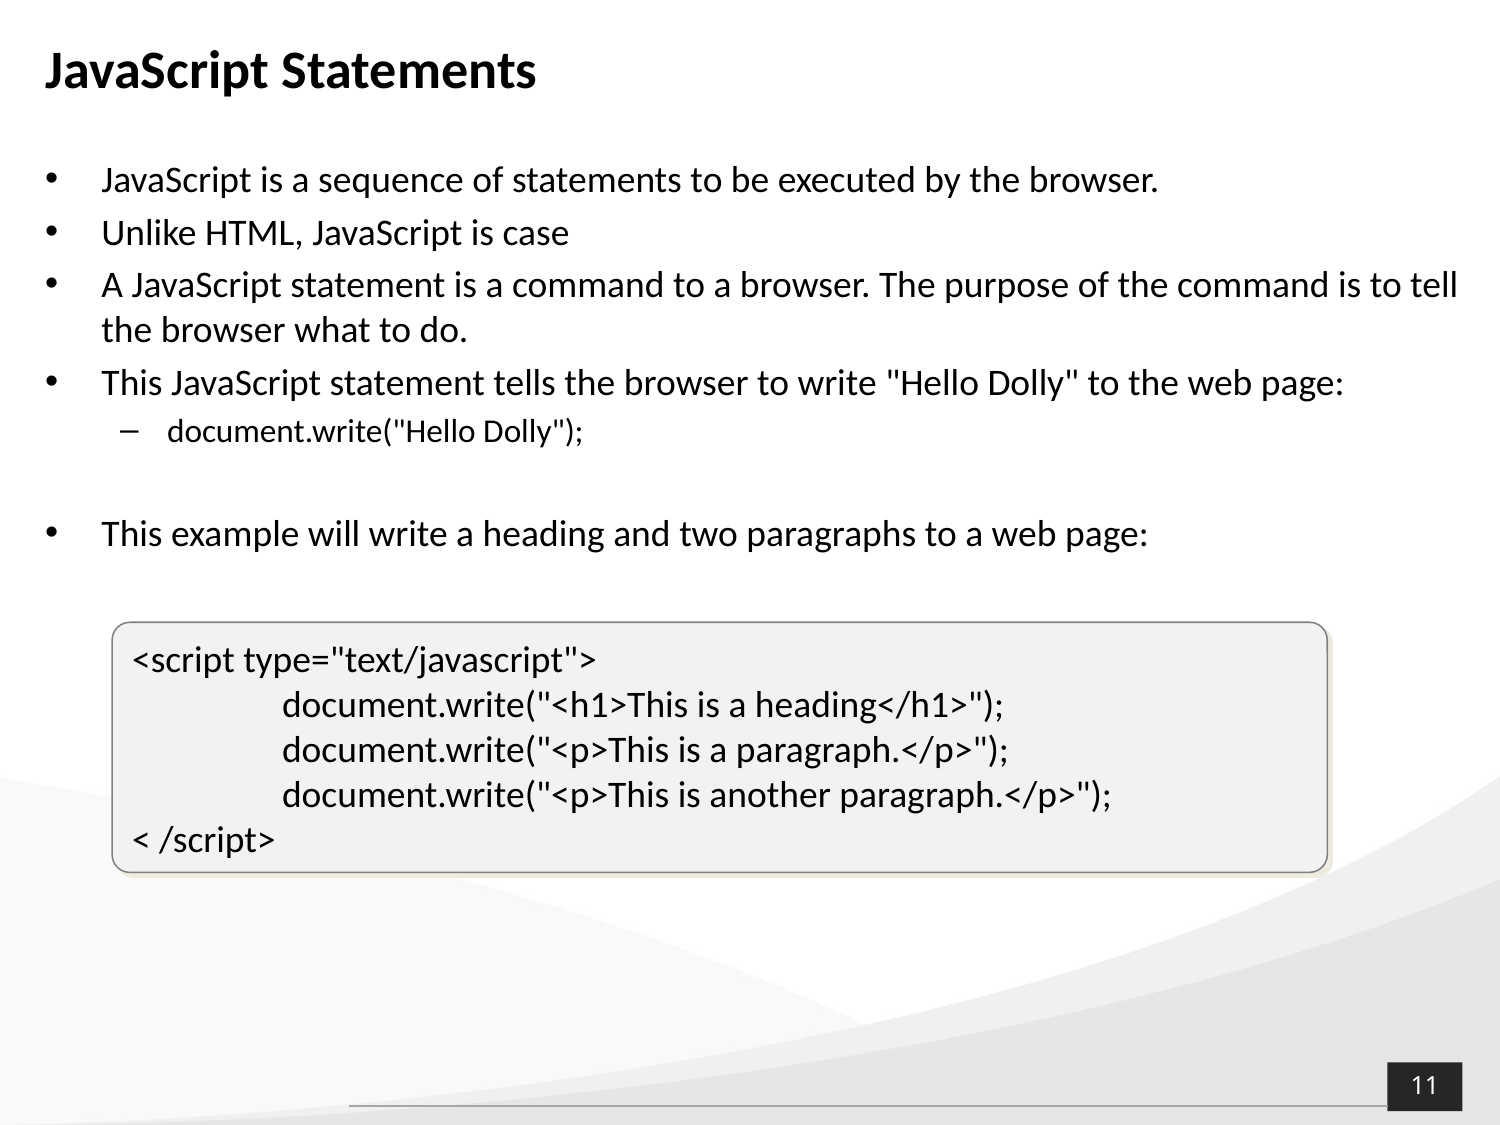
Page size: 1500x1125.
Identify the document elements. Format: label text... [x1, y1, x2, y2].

text_box <script type="text/javascript"> document.write("<h1>This is a heading</h1>"); document.write("<p>This is a paragraph.</p>"); document.write("<p>This is another paragraph.</p>"); < /script> [112, 622, 1328, 873]
list JavaScript is a sequence of statements to be executed by the browser. Unlike HTML, JavaScript is case A JavaScript statement is a command to a browser. The purpose of the command is to tell the browser what to do. This JavaScript statement tells the browser to write "Hello Dolly" to the web page: document.write("Hello Dolly"); This example will write a heading and two paragraphs to a web page: [29, 147, 1478, 1012]
title JavaScript Statements [29, 21, 1478, 114]
picture [0, 0, 1500, 1125]
